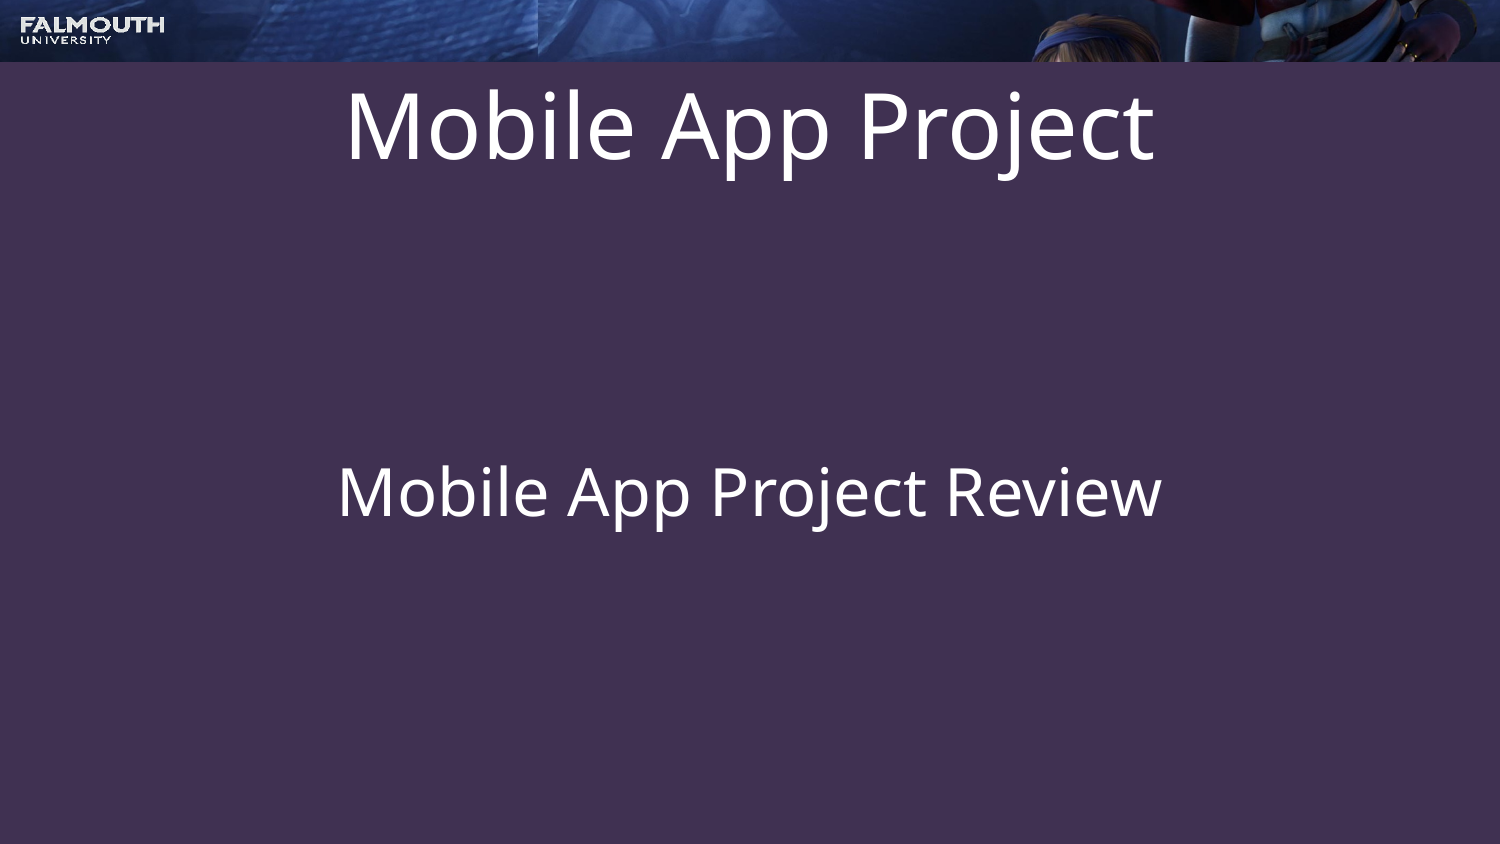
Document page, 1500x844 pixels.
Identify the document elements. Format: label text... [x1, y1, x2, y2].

picture [0, 0, 1500, 62]
list Mobile App Project Review [75, 210, 1425, 768]
title Mobile App Project [75, 52, 1425, 194]
